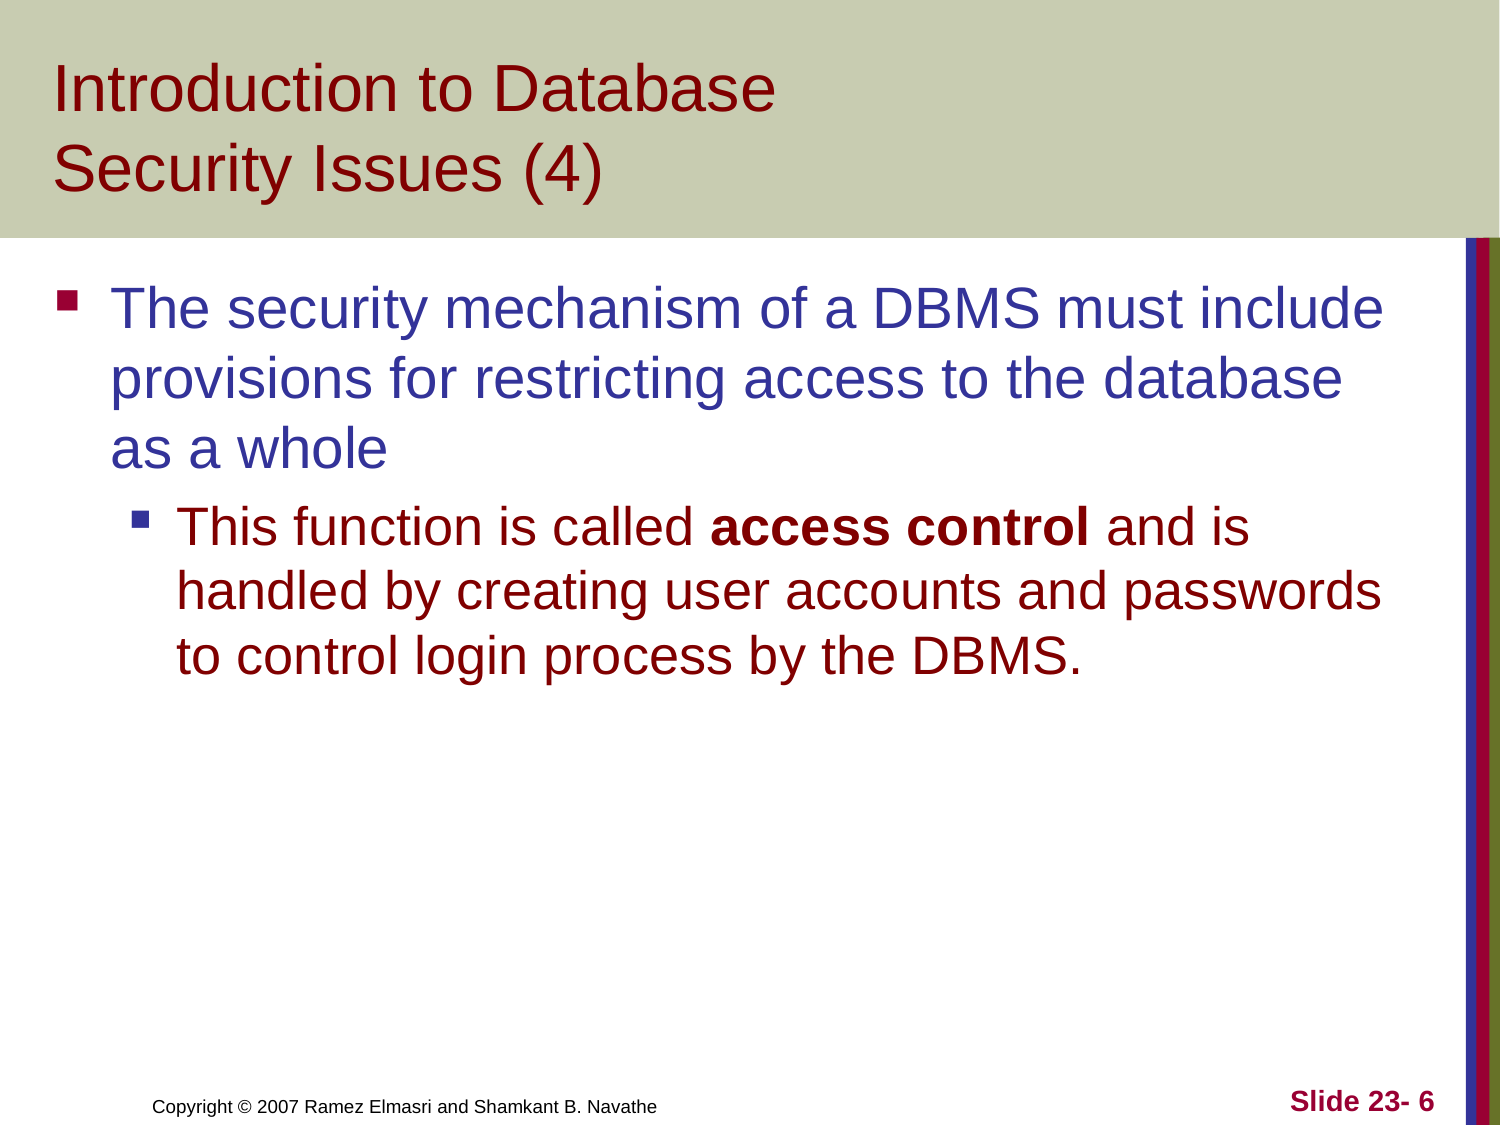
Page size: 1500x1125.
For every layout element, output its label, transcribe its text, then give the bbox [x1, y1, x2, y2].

list The security mechanism of a DBMS must include provisions for restricting access to the database as a whole This function is called access control and is handled by creating user accounts and passwords to control login process by the DBMS. [39, 262, 1400, 1013]
slide_number Slide 23- 6 [1137, 1050, 1450, 1125]
title Introduction to Database Security Issues (4) [37, 49, 1317, 213]
